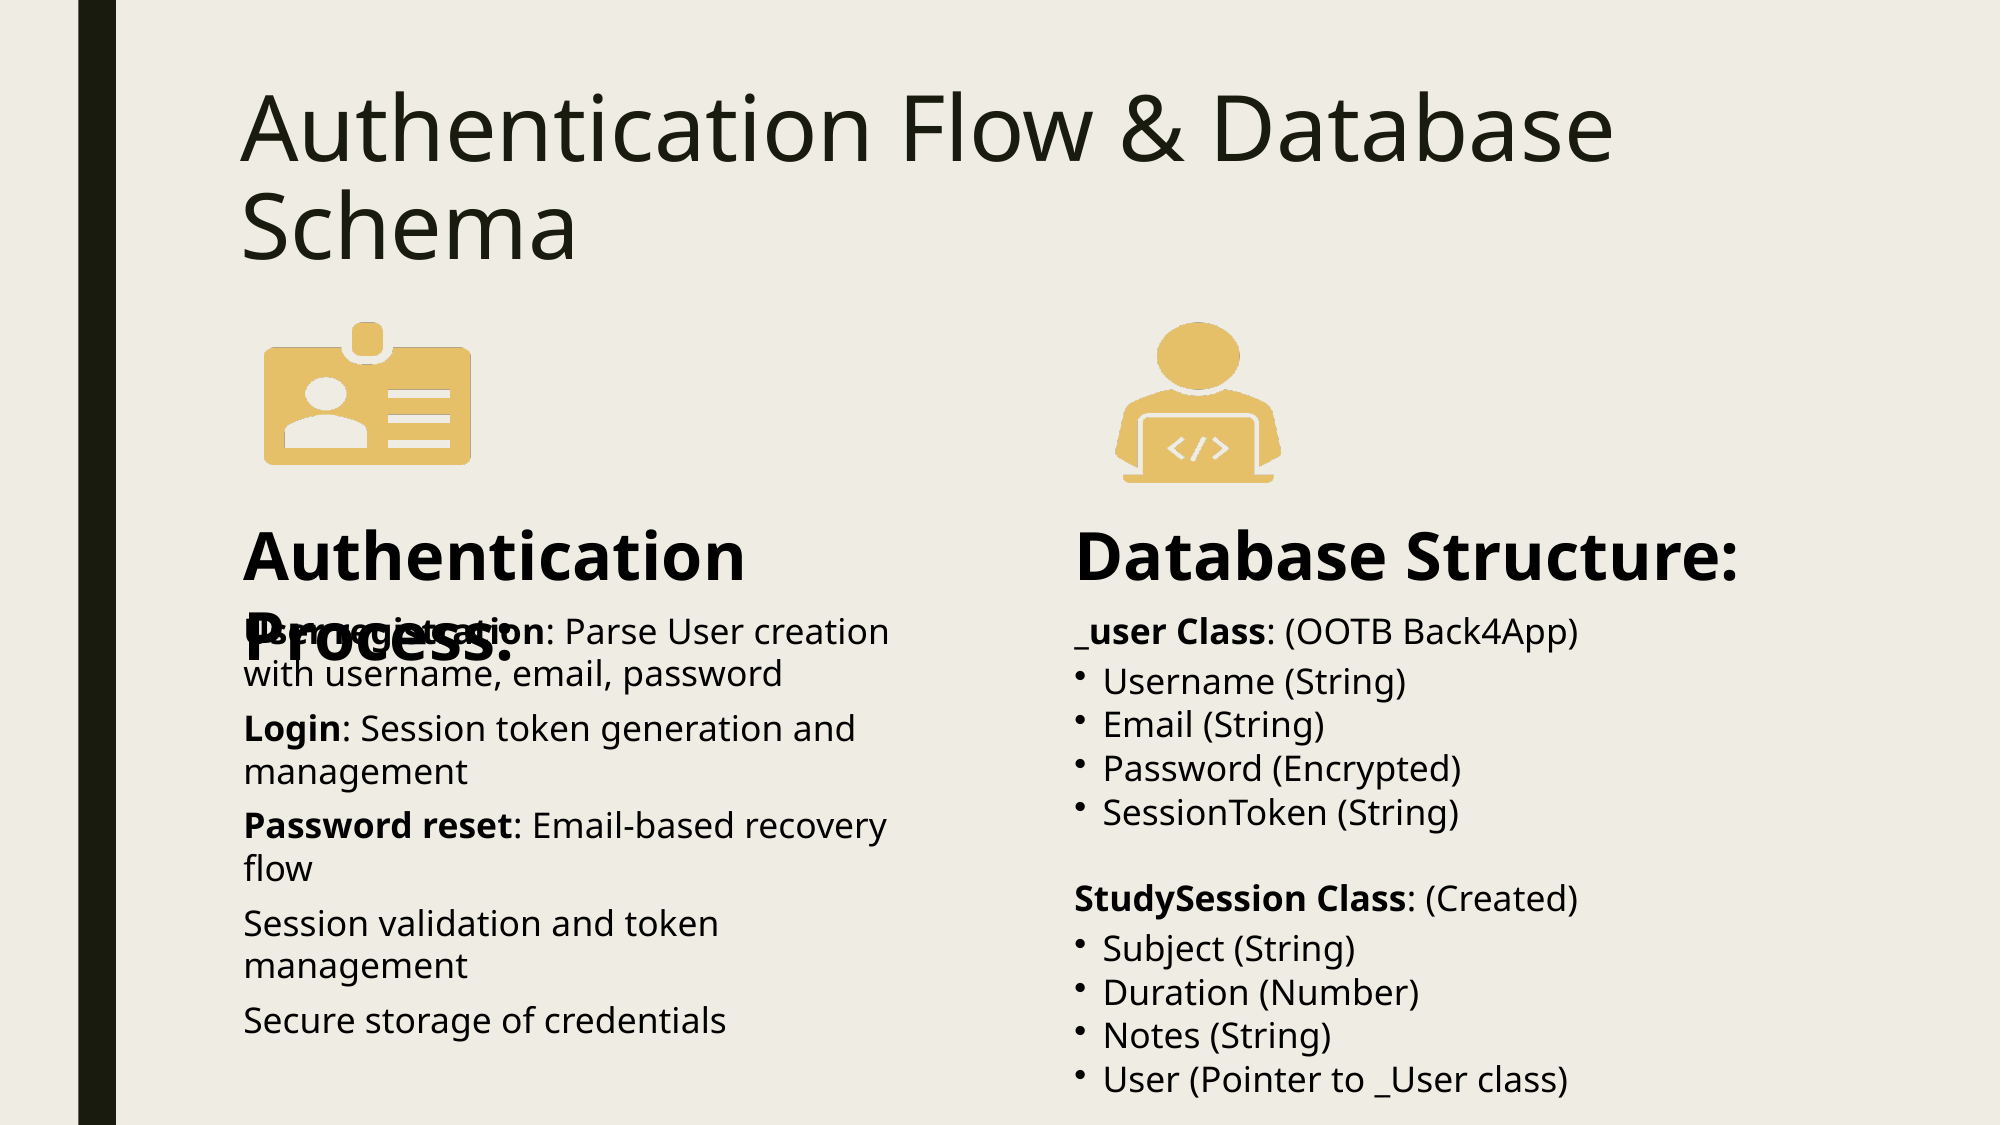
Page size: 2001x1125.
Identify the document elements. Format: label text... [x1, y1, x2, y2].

title Authentication Flow & Database Schema [225, 75, 1800, 293]
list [224, 293, 1800, 881]
